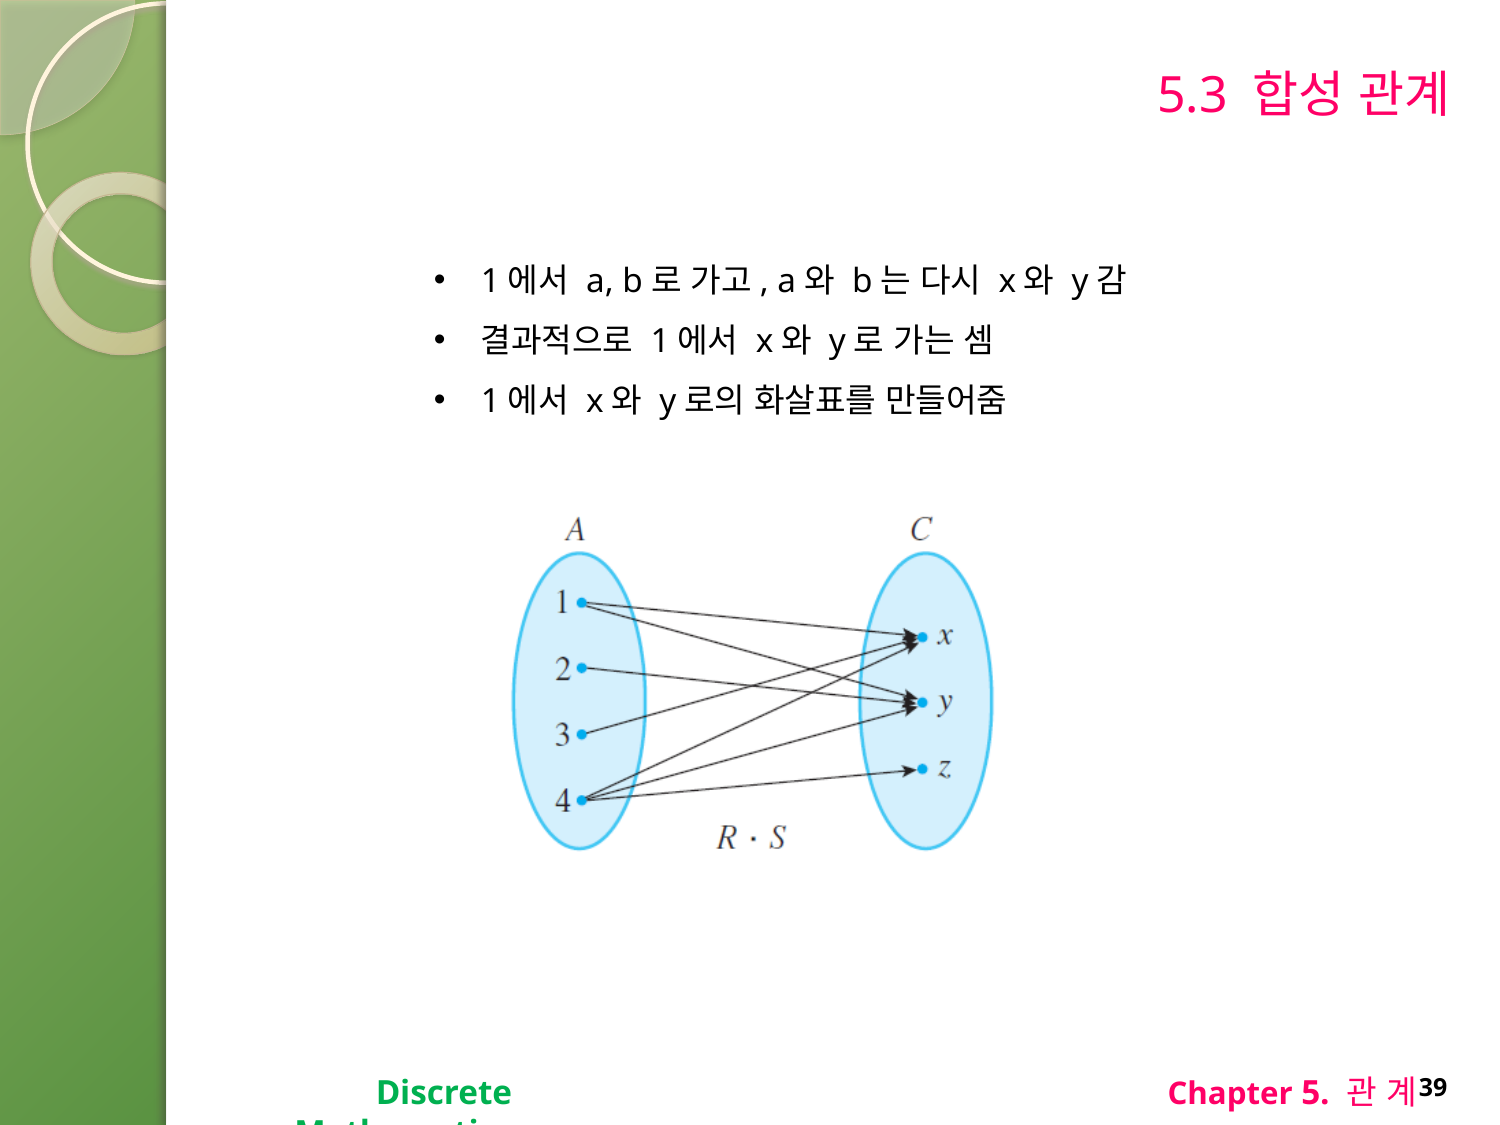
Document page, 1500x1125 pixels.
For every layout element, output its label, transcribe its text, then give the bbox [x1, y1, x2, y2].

text_box Chapter 5. 관 계 [1152, 1063, 1500, 1119]
slide_number 39 [1382, 1071, 1484, 1114]
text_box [418, 231, 1366, 901]
title 5.3 합성 관계 [235, 45, 1466, 141]
text_box Discrete Mathematics [172, 1063, 528, 1125]
